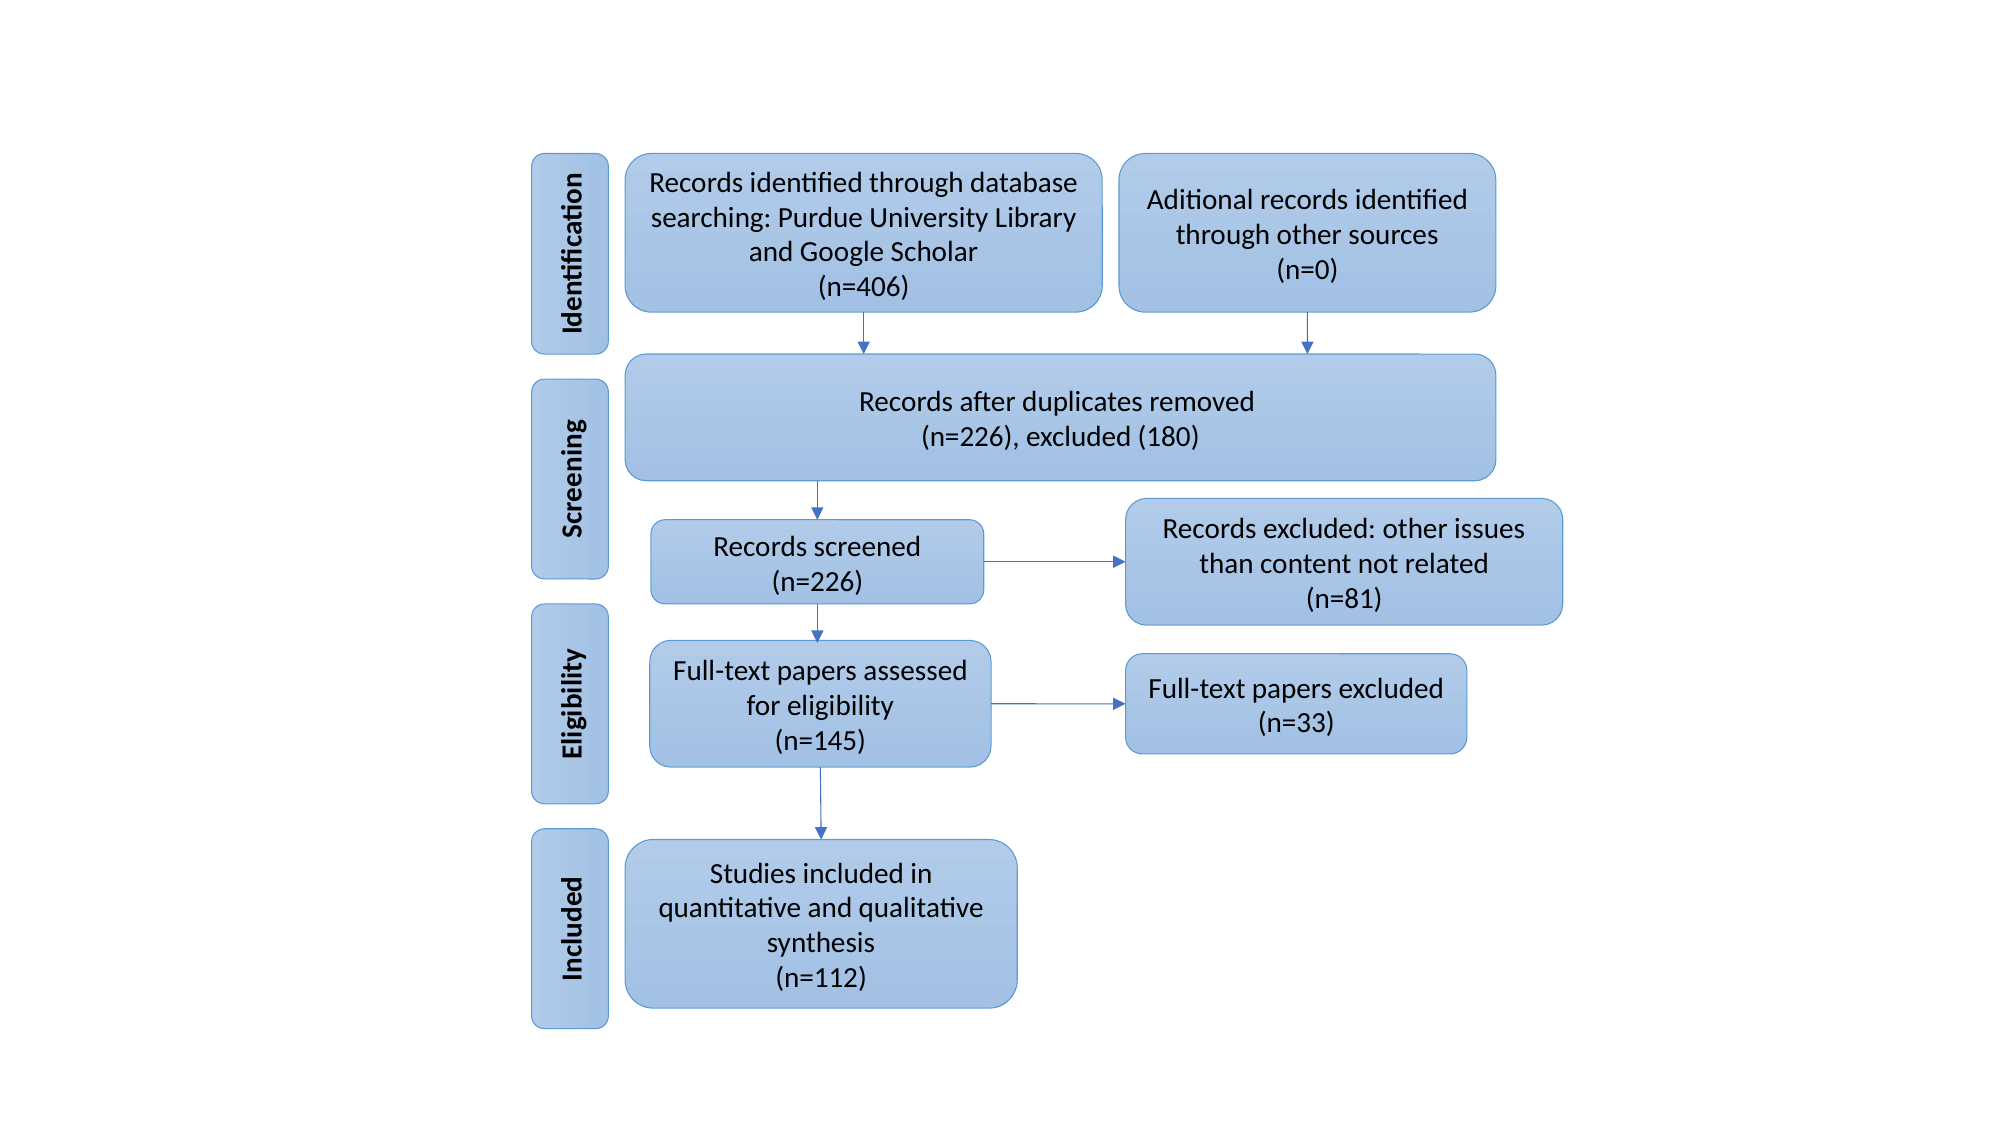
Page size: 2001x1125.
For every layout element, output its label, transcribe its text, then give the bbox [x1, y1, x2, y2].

text_box Records after duplicates removed (n=226), excluded (180) [624, 353, 1497, 482]
text_box Included [531, 828, 609, 1030]
text_box Studies included in quantitative and qualitative synthesis (n=112) [624, 838, 1018, 1009]
text_box Records excluded: other issues than content not related (n=81) [1124, 497, 1564, 626]
text_box Eligibility [531, 603, 609, 805]
text_box Records screened (n=226) [650, 519, 985, 605]
text_box Screening [531, 378, 609, 580]
text_box Full-text papers assessed for eligibility (n=145) [649, 639, 992, 768]
text_box Records identified through database searching: Purdue University Library and Google Scholar (n=406) [624, 152, 1103, 313]
text_box Full-text papers excluded (n=33) [1124, 653, 1468, 755]
text_box Aditional records identified through other sources (n=0) [1118, 152, 1497, 313]
text_box Identification [531, 152, 609, 355]
